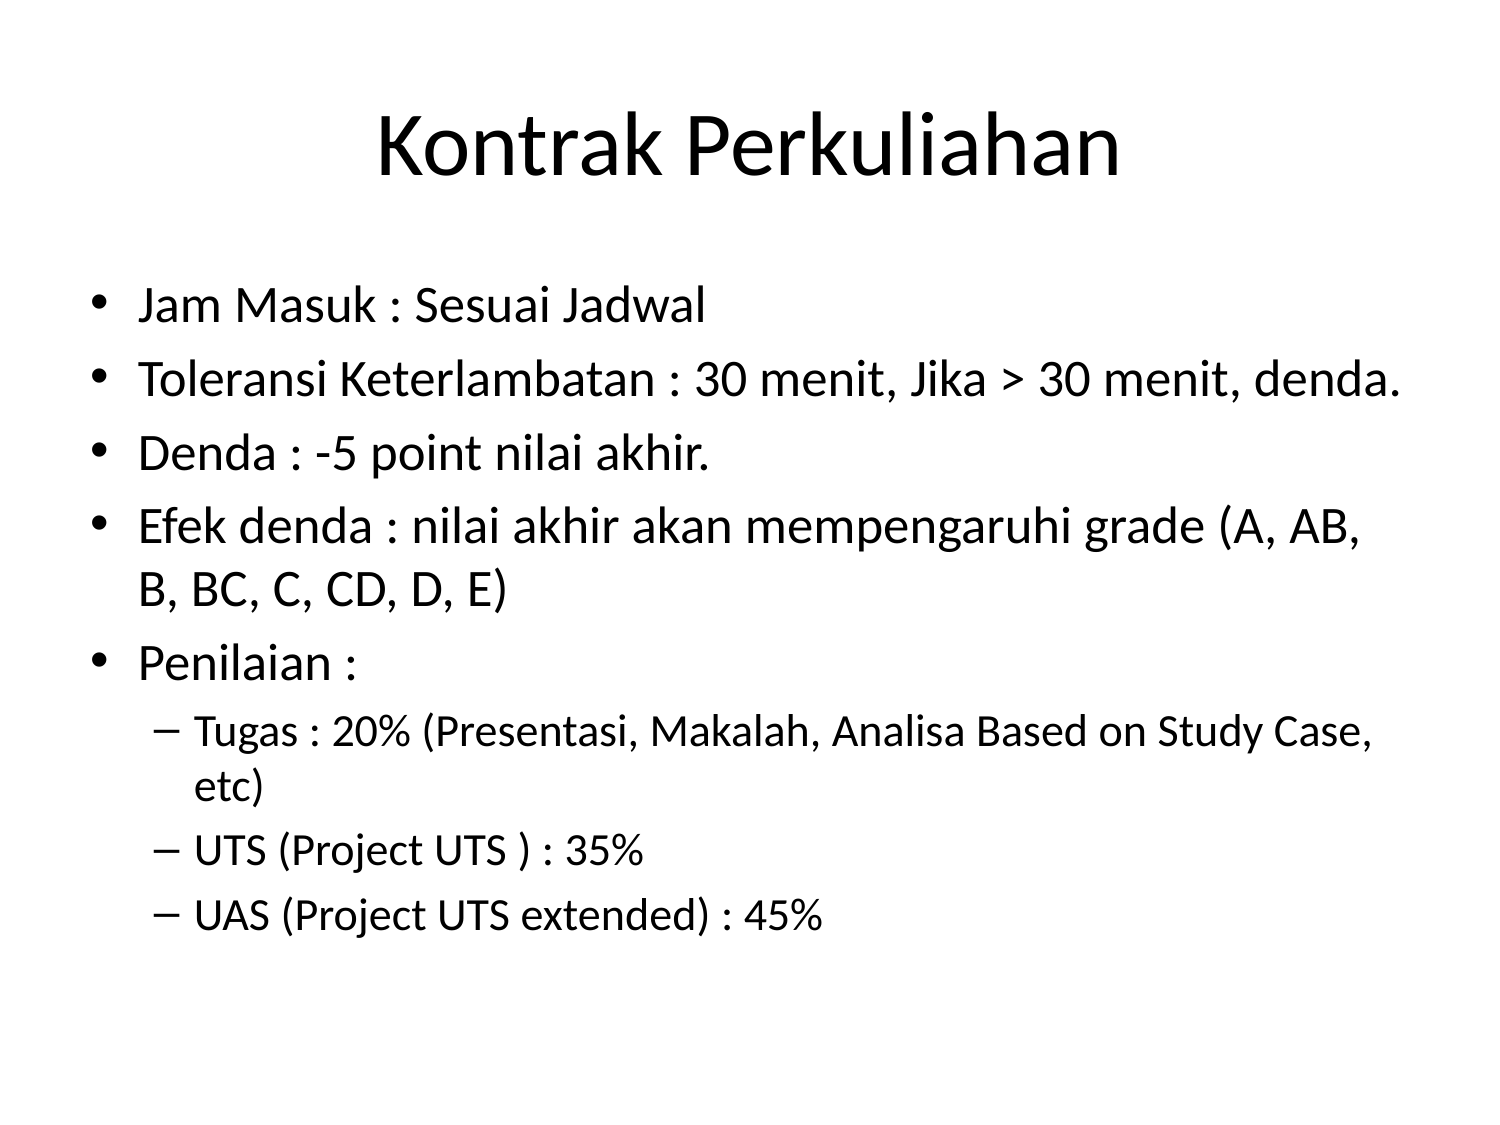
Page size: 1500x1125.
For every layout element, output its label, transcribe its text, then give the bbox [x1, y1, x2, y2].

list Jam Masuk : Sesuai Jadwal Toleransi Keterlambatan : 30 menit, Jika > 30 menit, denda. Denda : -5 point nilai akhir. Efek denda : nilai akhir akan mempengaruhi grade (A, AB, B, BC, C, CD, D, E) Penilaian : Tugas : 20% (Presentasi, Makalah, Analisa Based on Study Case, etc) UTS (Project UTS ) : 35% UAS (Project UTS extended) : 45% [75, 262, 1425, 1005]
title Kontrak Perkuliahan [75, 45, 1425, 233]
